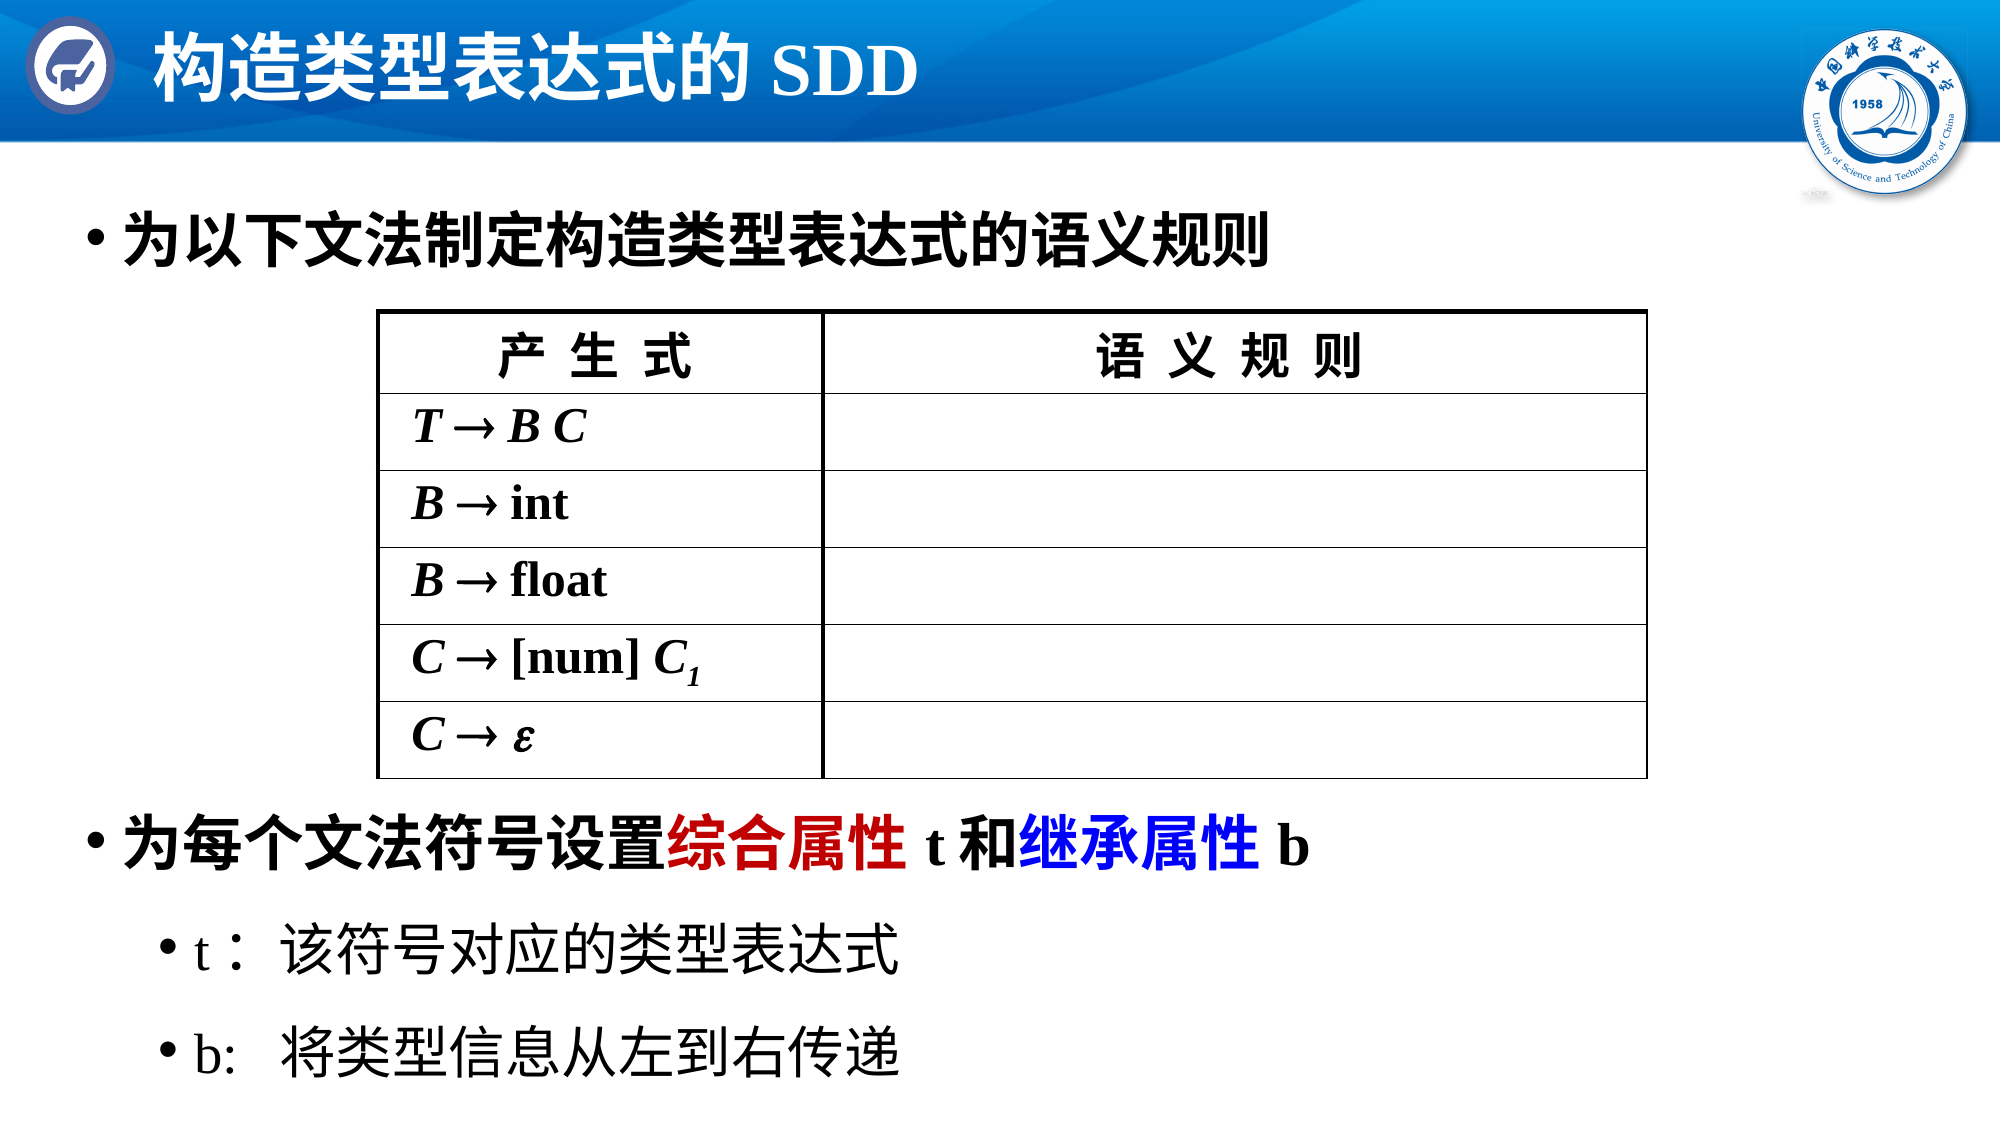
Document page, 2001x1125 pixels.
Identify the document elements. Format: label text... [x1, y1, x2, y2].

table_cell C  [num] C1 [380, 625, 821, 701]
table_cell B  int [380, 471, 821, 547]
table_cell [825, 548, 1646, 624]
table_cell T  B C [380, 394, 821, 470]
table_cell [825, 702, 1646, 778]
table_cell C   [380, 702, 821, 778]
list 为以下文法制定构造类型表达式的语义规则 为每个文法符号设置综合属性t和继承属性b t：该符号对应的类型表达式 b: 将类型信息从左到右传递 [70, 172, 1911, 1104]
table_cell [825, 471, 1646, 547]
table_cell [825, 625, 1646, 701]
title 构造类型表达式的SDD [137, 10, 1707, 132]
table_header 语 义 规 则 [825, 314, 1646, 393]
picture [0, 0, 2000, 204]
table_cell B  float [380, 548, 821, 624]
table_header 产 生 式 [380, 314, 821, 393]
table_cell [825, 394, 1646, 470]
